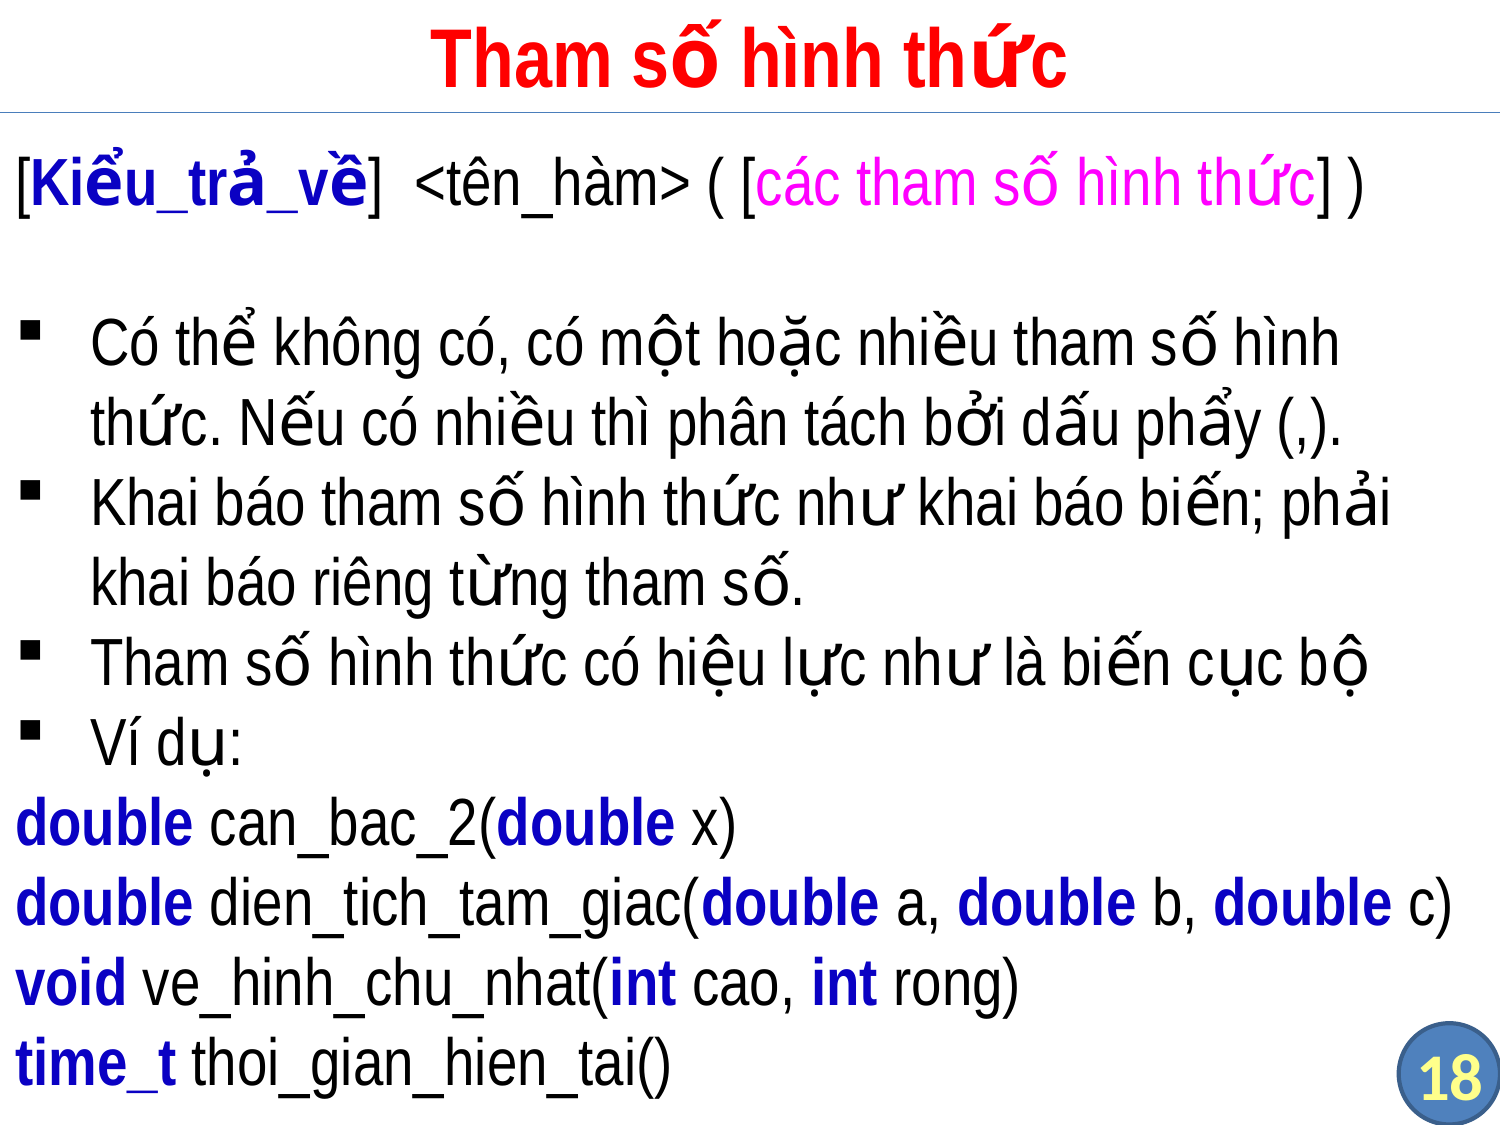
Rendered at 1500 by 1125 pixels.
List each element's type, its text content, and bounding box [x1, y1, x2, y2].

slide_number 18 [1399, 1023, 1500, 1125]
title Tham số hình thức [0, 0, 1500, 113]
list [Kiểu_trả_về] <tên_hàm> ( [các tham số hình thức] ) Có thể không có, có một hoặc nhiều tham số hình thức. Nếu có nhiều thì phân tách bởi dấu phẩy (,). Khai báo tham số hình thức như khai báo biến; phải khai báo riêng từng tham số. Tham số hình thức có hiệu lực như là biến cục bộ Ví dụ: double can_bac_2(double x) double dien_tich_tam_giac(double a, double b, double c) void ve_hinh_chu_nhat(int cao, int rong) time_t thoi_gian_hien_tai() [0, 113, 1500, 1125]
